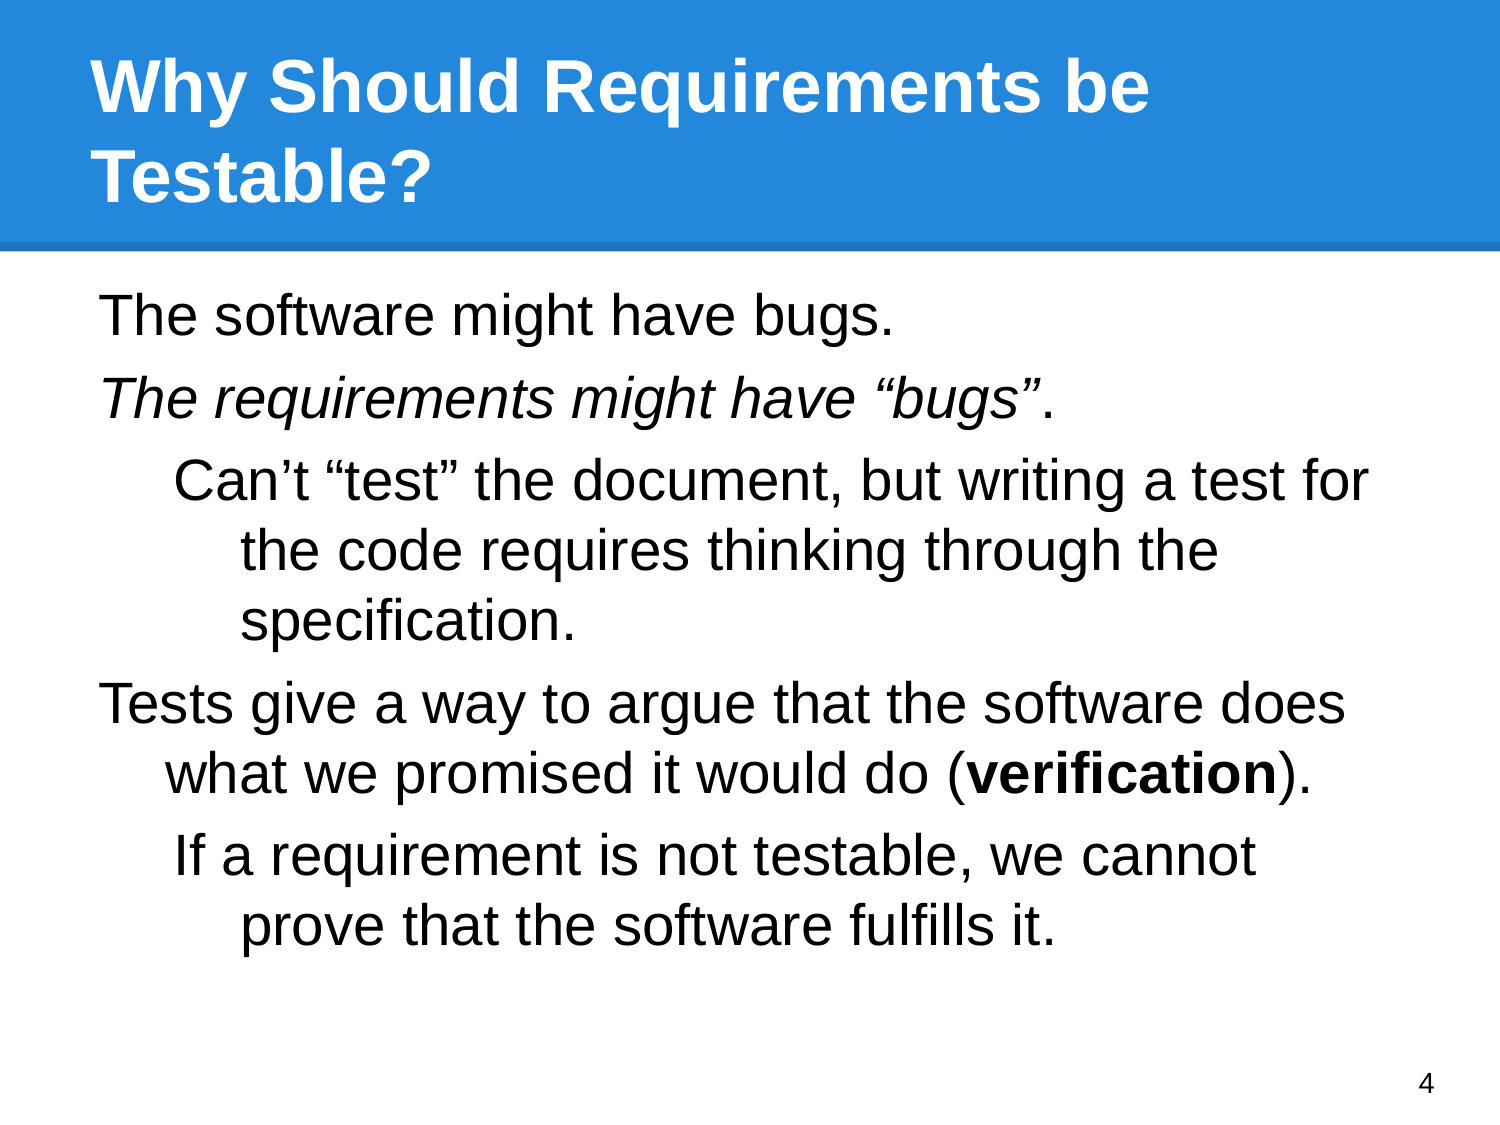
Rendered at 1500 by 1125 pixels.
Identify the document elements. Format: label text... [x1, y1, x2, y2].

slide_number ‹#› [1403, 1038, 1494, 1125]
title Why Should Requirements be Testable? [75, 45, 1425, 233]
list The software might have bugs. The requirements might have “bugs”. Can’t “test” the document, but writing a test for the code requires thinking through the specification. Tests give a way to argue that the software does what we promised it would do (verification). If a requirement is not testable, we cannot prove that the software fulfills it. [75, 262, 1425, 1078]
